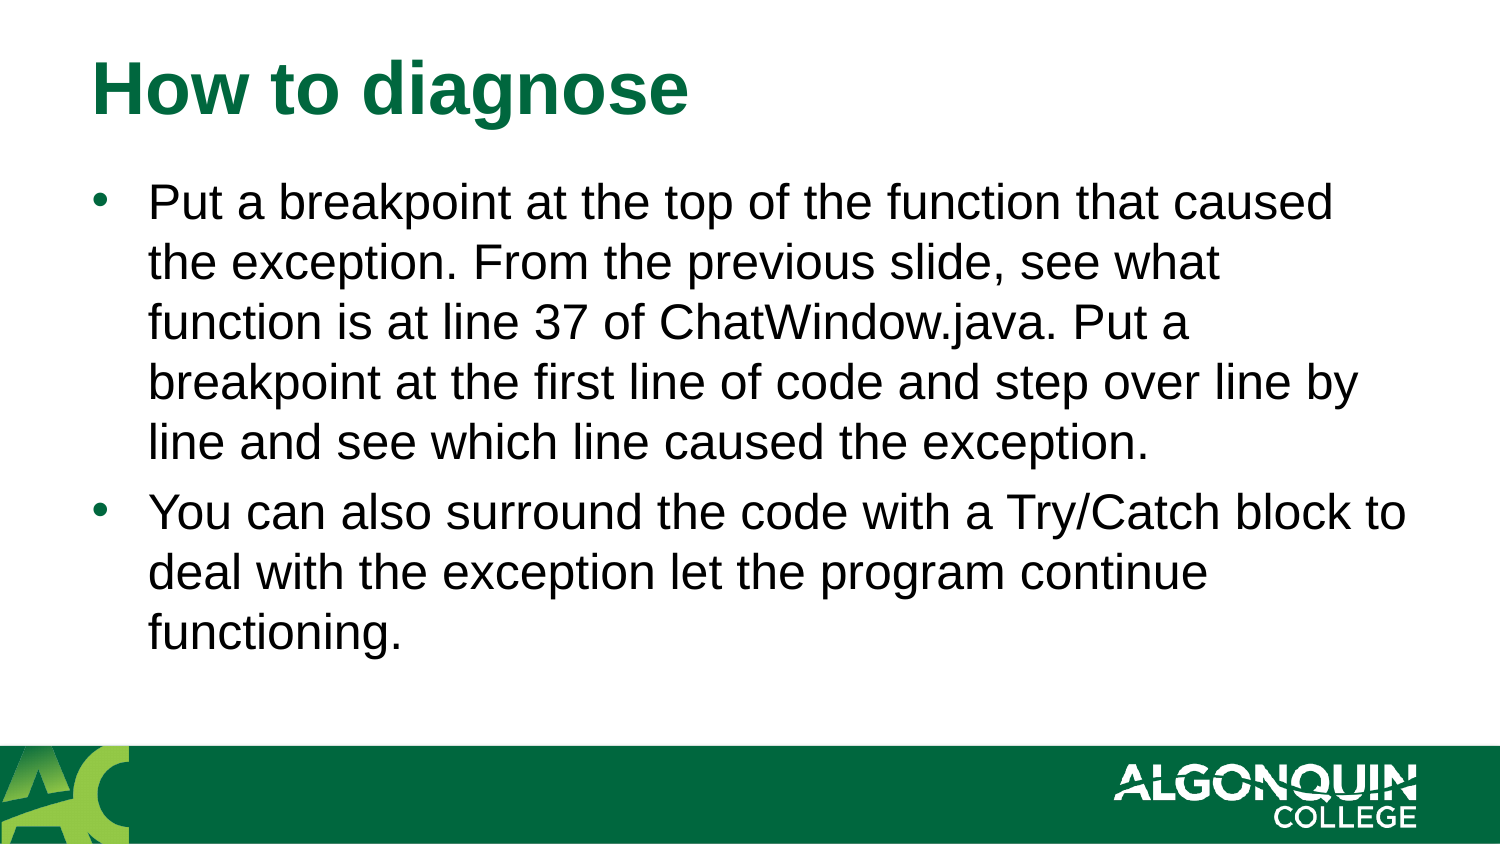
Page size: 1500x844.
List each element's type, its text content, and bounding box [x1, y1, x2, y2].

picture [1, 746, 129, 844]
title How to diagnose [76, 31, 1424, 161]
list Put a breakpoint at the top of the function that caused the exception. From the previous slide, see what function is at line 37 of ChatWindow.java. Put a breakpoint at the first line of code and step over line by line and see which line caused the exception. You can also surround the code with a Try/Catch block to deal with the exception let the program continue functioning. [76, 161, 1424, 715]
